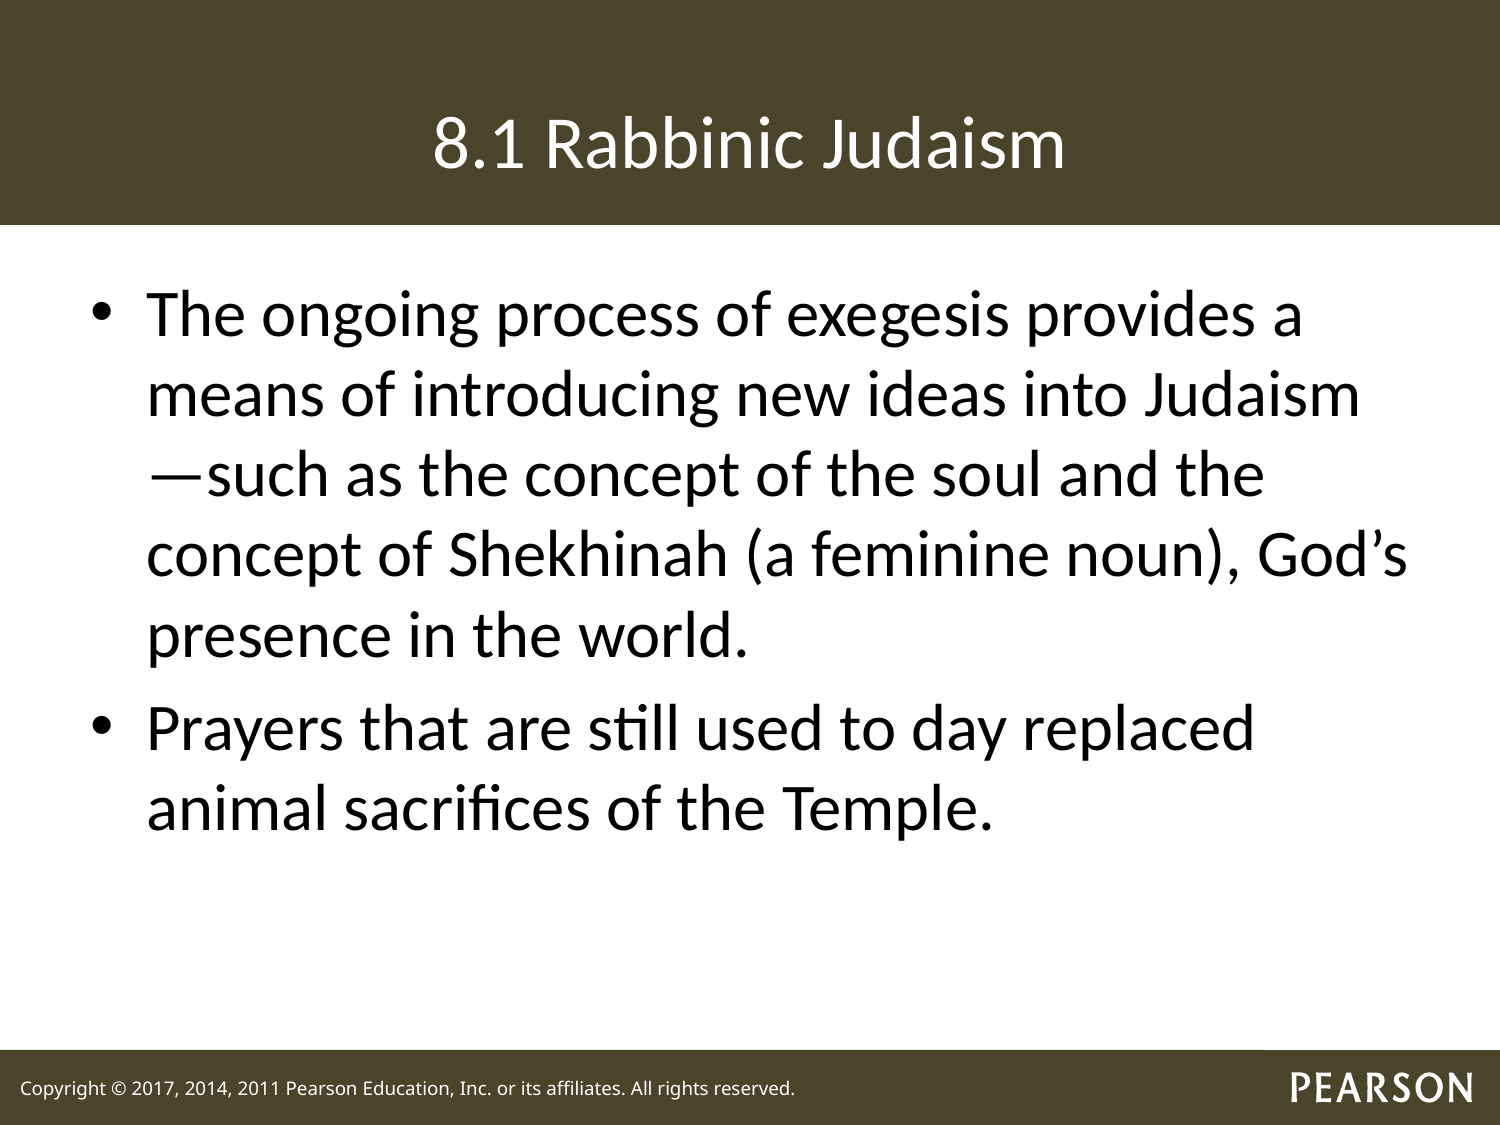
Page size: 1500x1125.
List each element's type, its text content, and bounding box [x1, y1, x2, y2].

title 8.1 Rabbinic Judaism [75, 45, 1425, 233]
list The ongoing process of exegesis provides a means of introducing new ideas into Judaism—such as the concept of the soul and the concept of Shekhinah (a feminine noun), God’s presence in the world. Prayers that are still used to day replaced animal sacrifices of the Temple. [75, 262, 1425, 1005]
